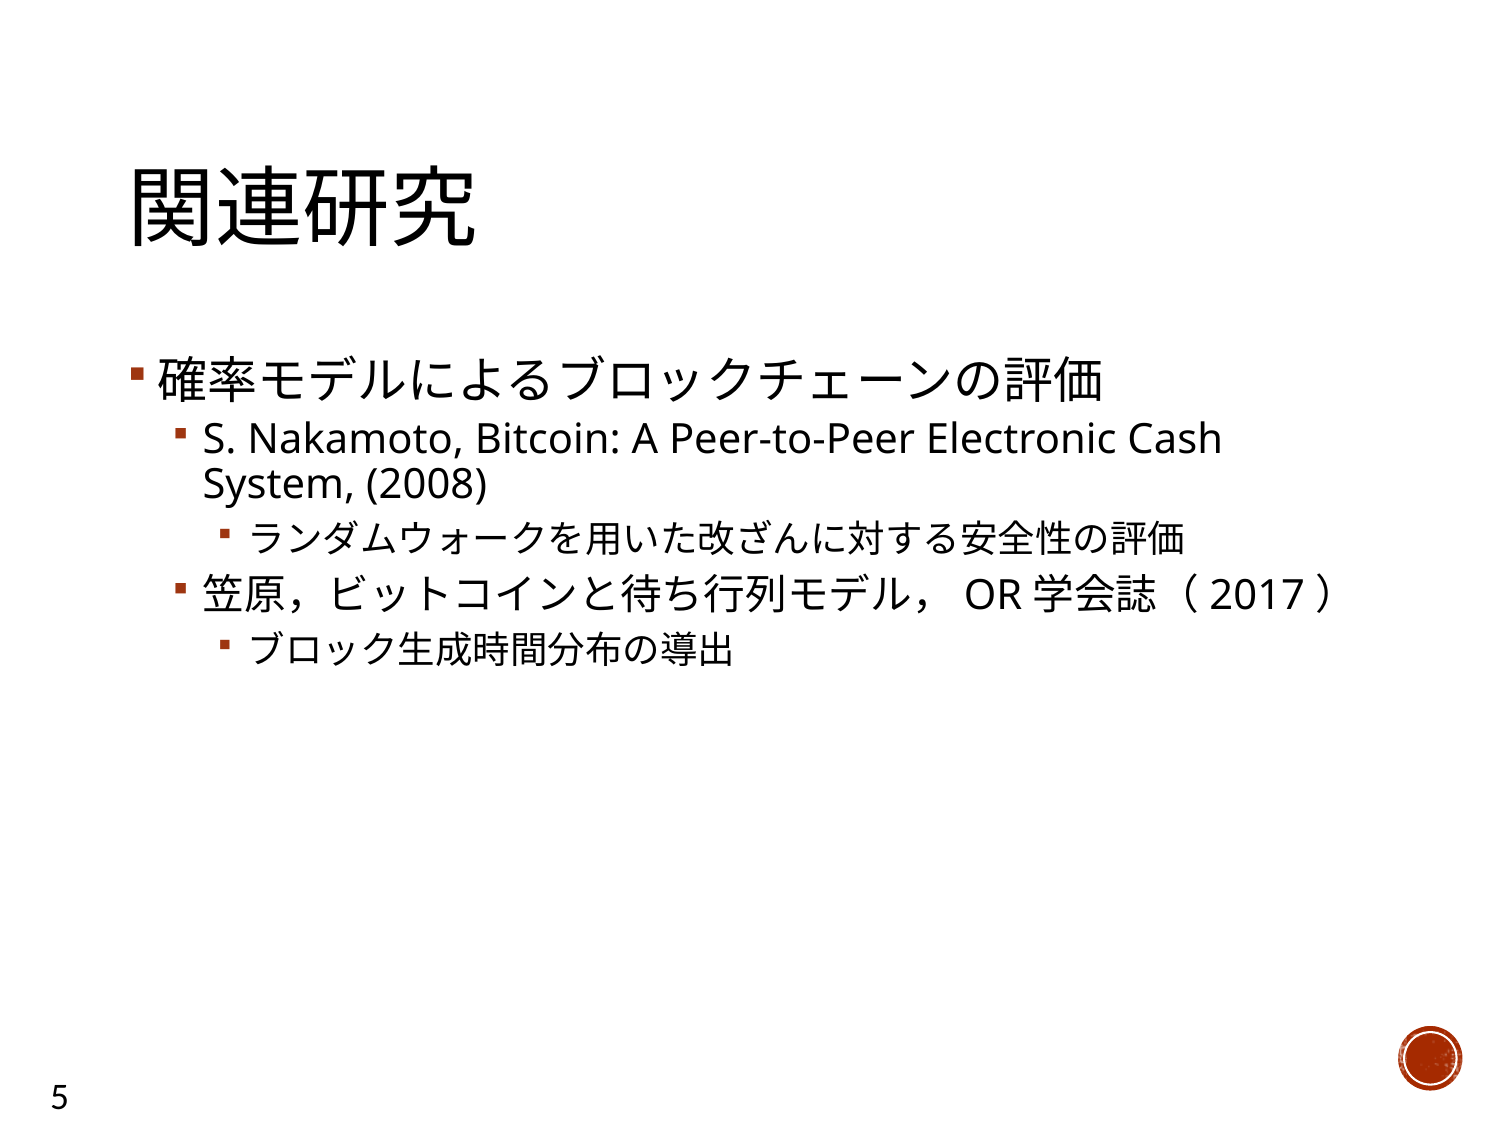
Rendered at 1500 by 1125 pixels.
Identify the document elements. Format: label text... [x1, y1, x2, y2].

text_box 5 [35, 1064, 155, 1125]
list 確率モデルによるブロックチェーンの評価 S. Nakamoto, Bitcoin: A Peer-to-Peer Electronic Cash System, (2008) ランダムウォークを用いた改ざんに対する安全性の評価 笠原，ビットコインと待ち行列モデル，OR学会誌（2017） ブロック生成時間分布の導出 [112, 348, 1388, 1013]
title 関連研究 [112, 79, 1388, 344]
